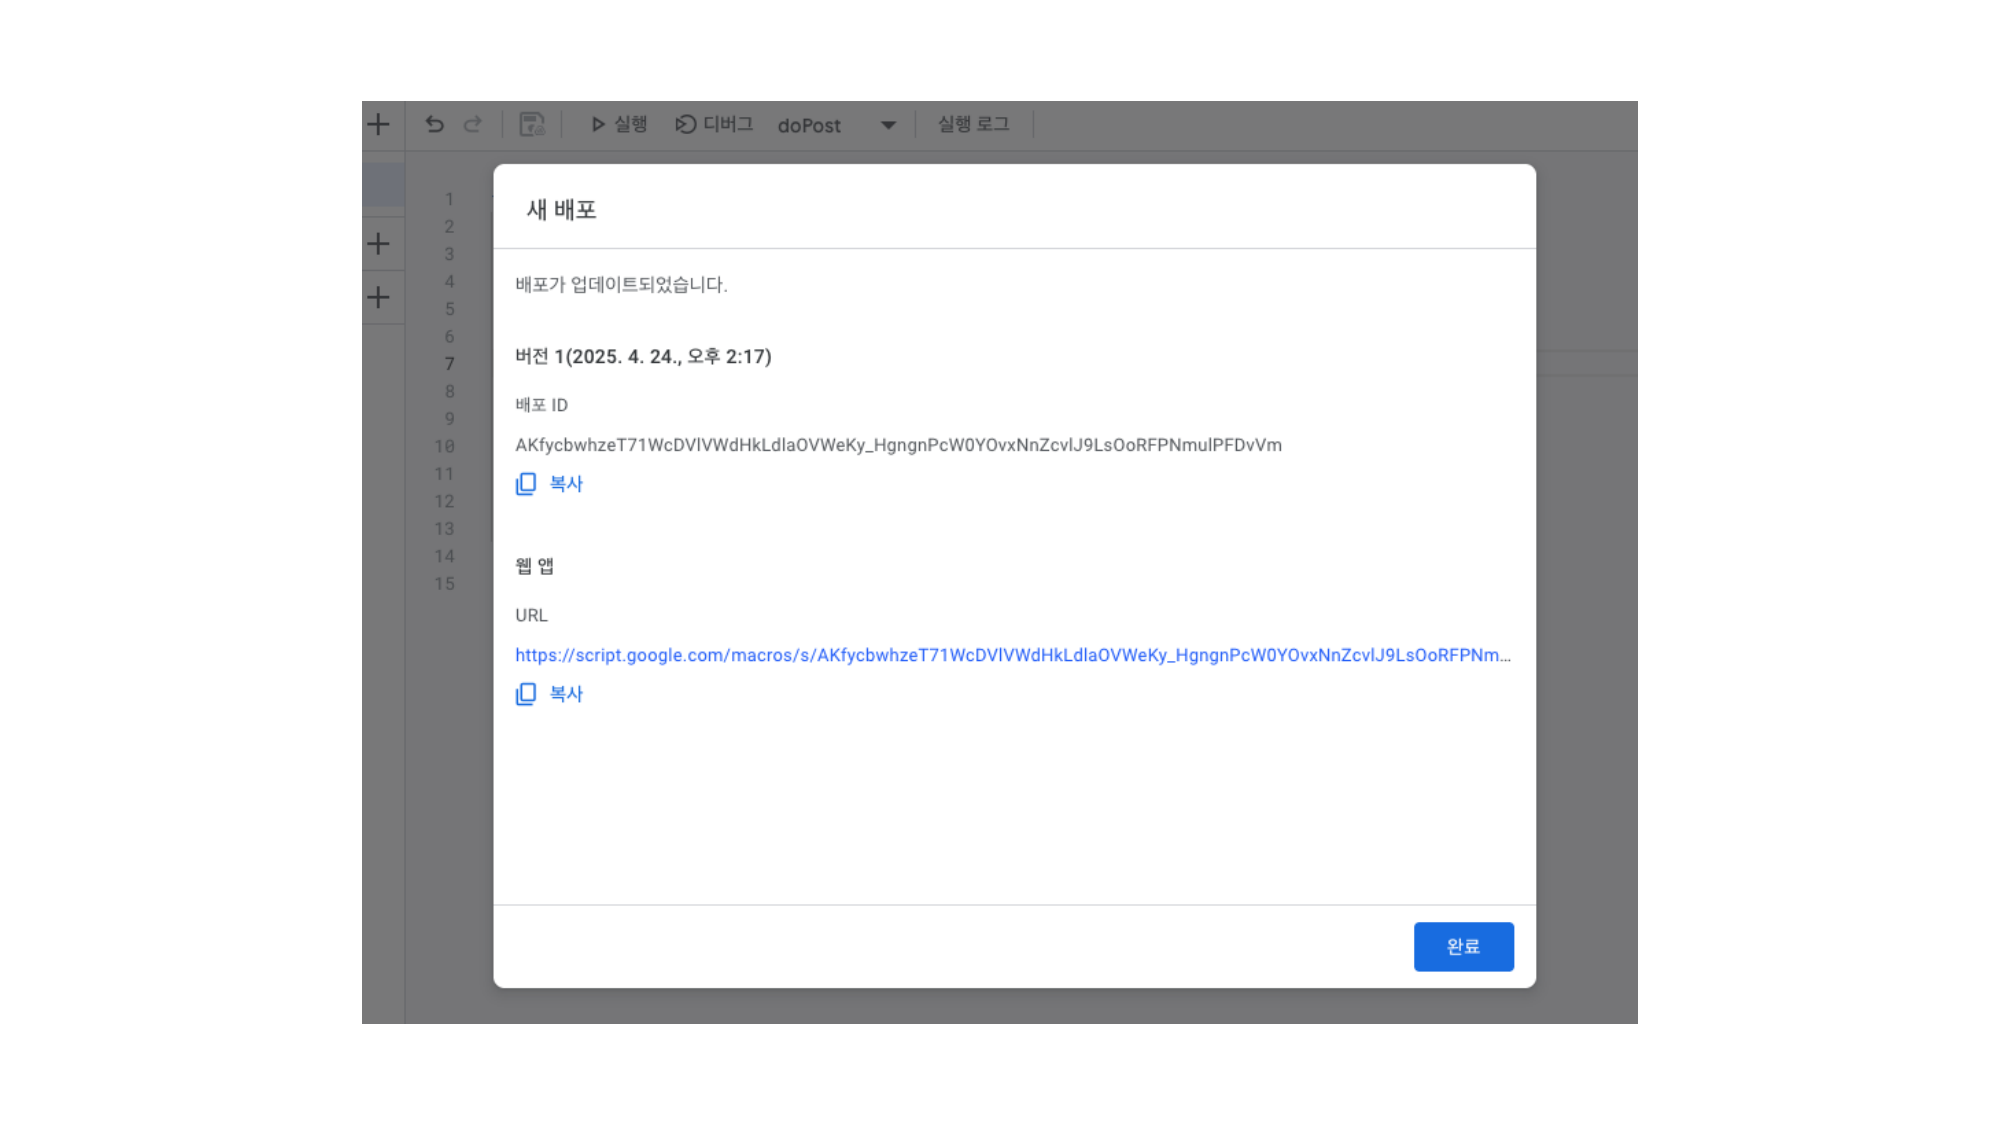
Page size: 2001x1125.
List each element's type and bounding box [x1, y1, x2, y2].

picture [362, 101, 1638, 1024]
